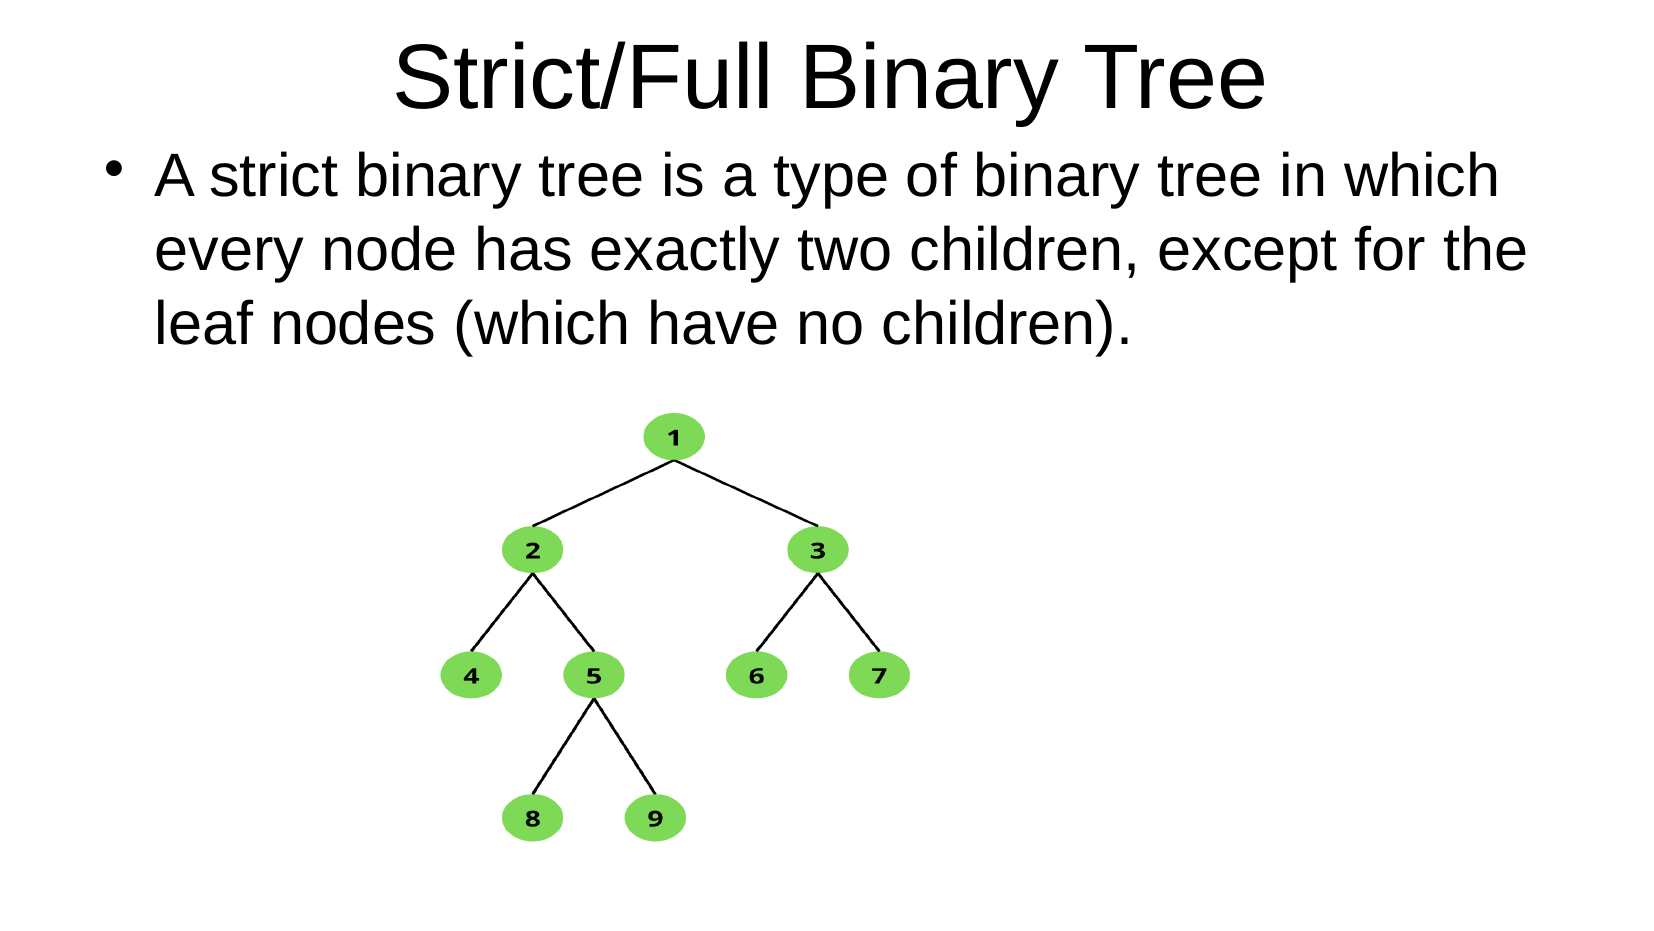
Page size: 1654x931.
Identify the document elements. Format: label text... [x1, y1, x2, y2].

title Strict/Full Binary Tree [86, 0, 1575, 135]
list A strict binary tree is a type of binary tree in which every node has exactly two children, except for the leaf nodes (which have no children). [86, 135, 1575, 413]
picture [337, 374, 1013, 893]
